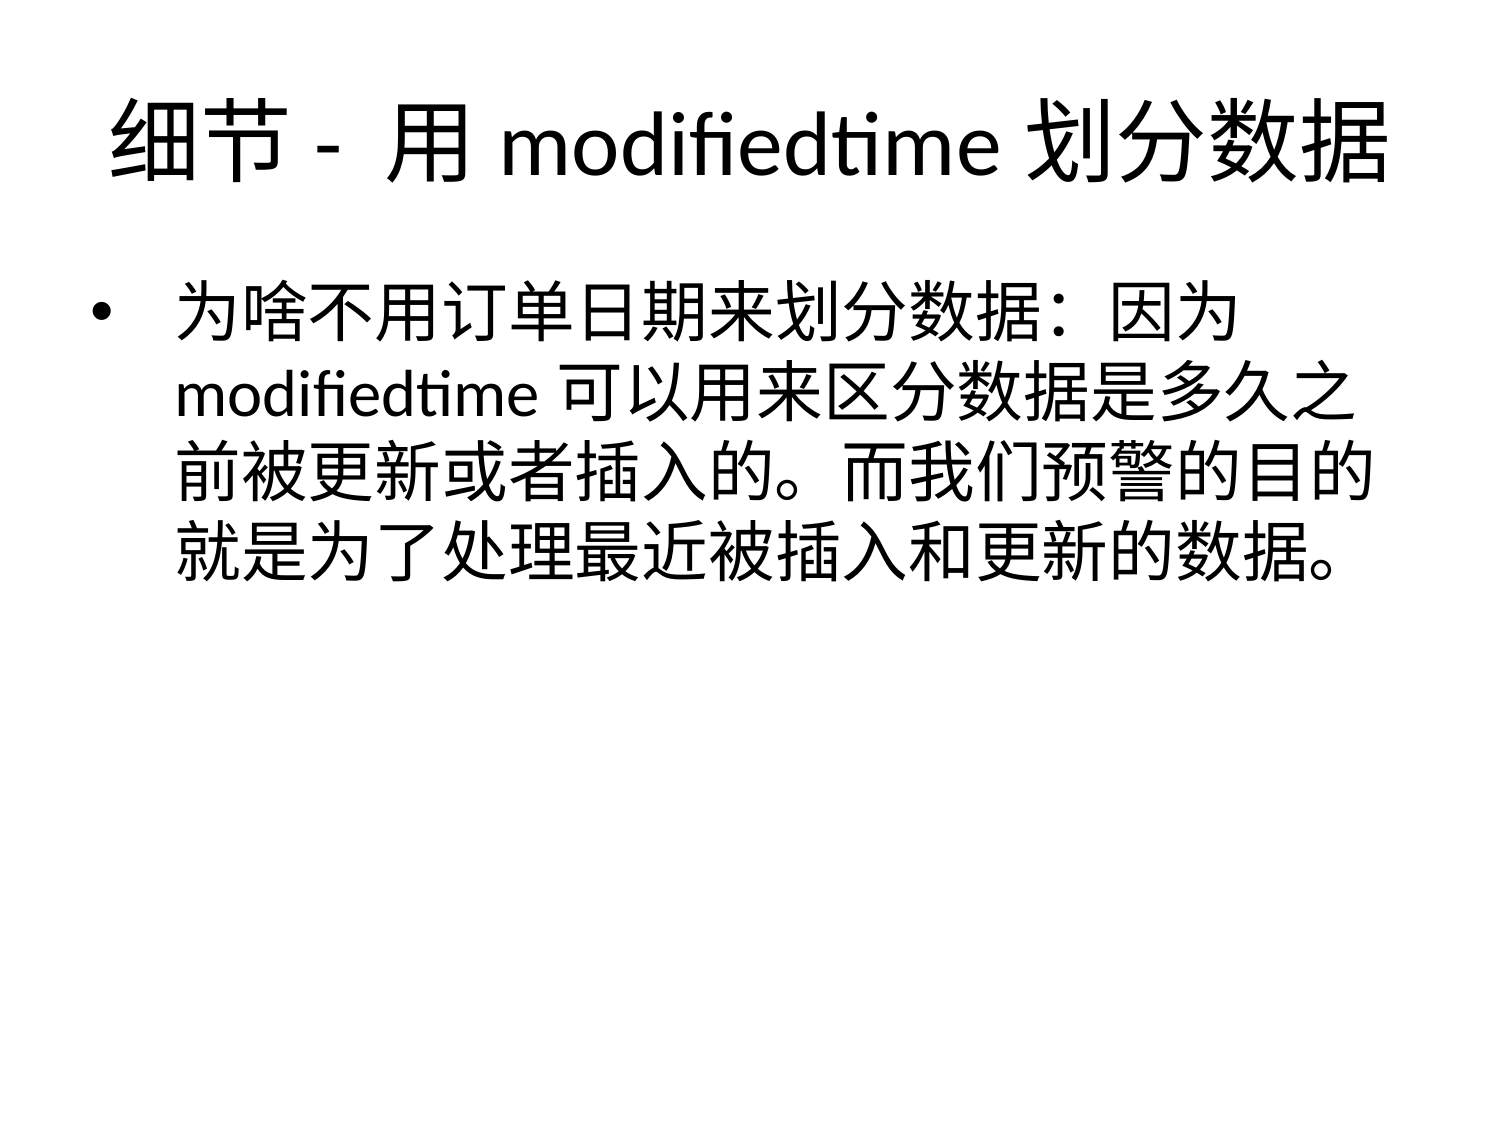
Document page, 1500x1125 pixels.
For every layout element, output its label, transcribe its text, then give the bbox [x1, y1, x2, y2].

list 为啥不用订单日期来划分数据：因为modifiedtime可以用来区分数据是多久之前被更新或者插入的。而我们预警的目的就是为了处理最近被插入和更新的数据。 [75, 262, 1425, 1005]
title 细节- 用modifiedtime划分数据 [75, 45, 1425, 233]
